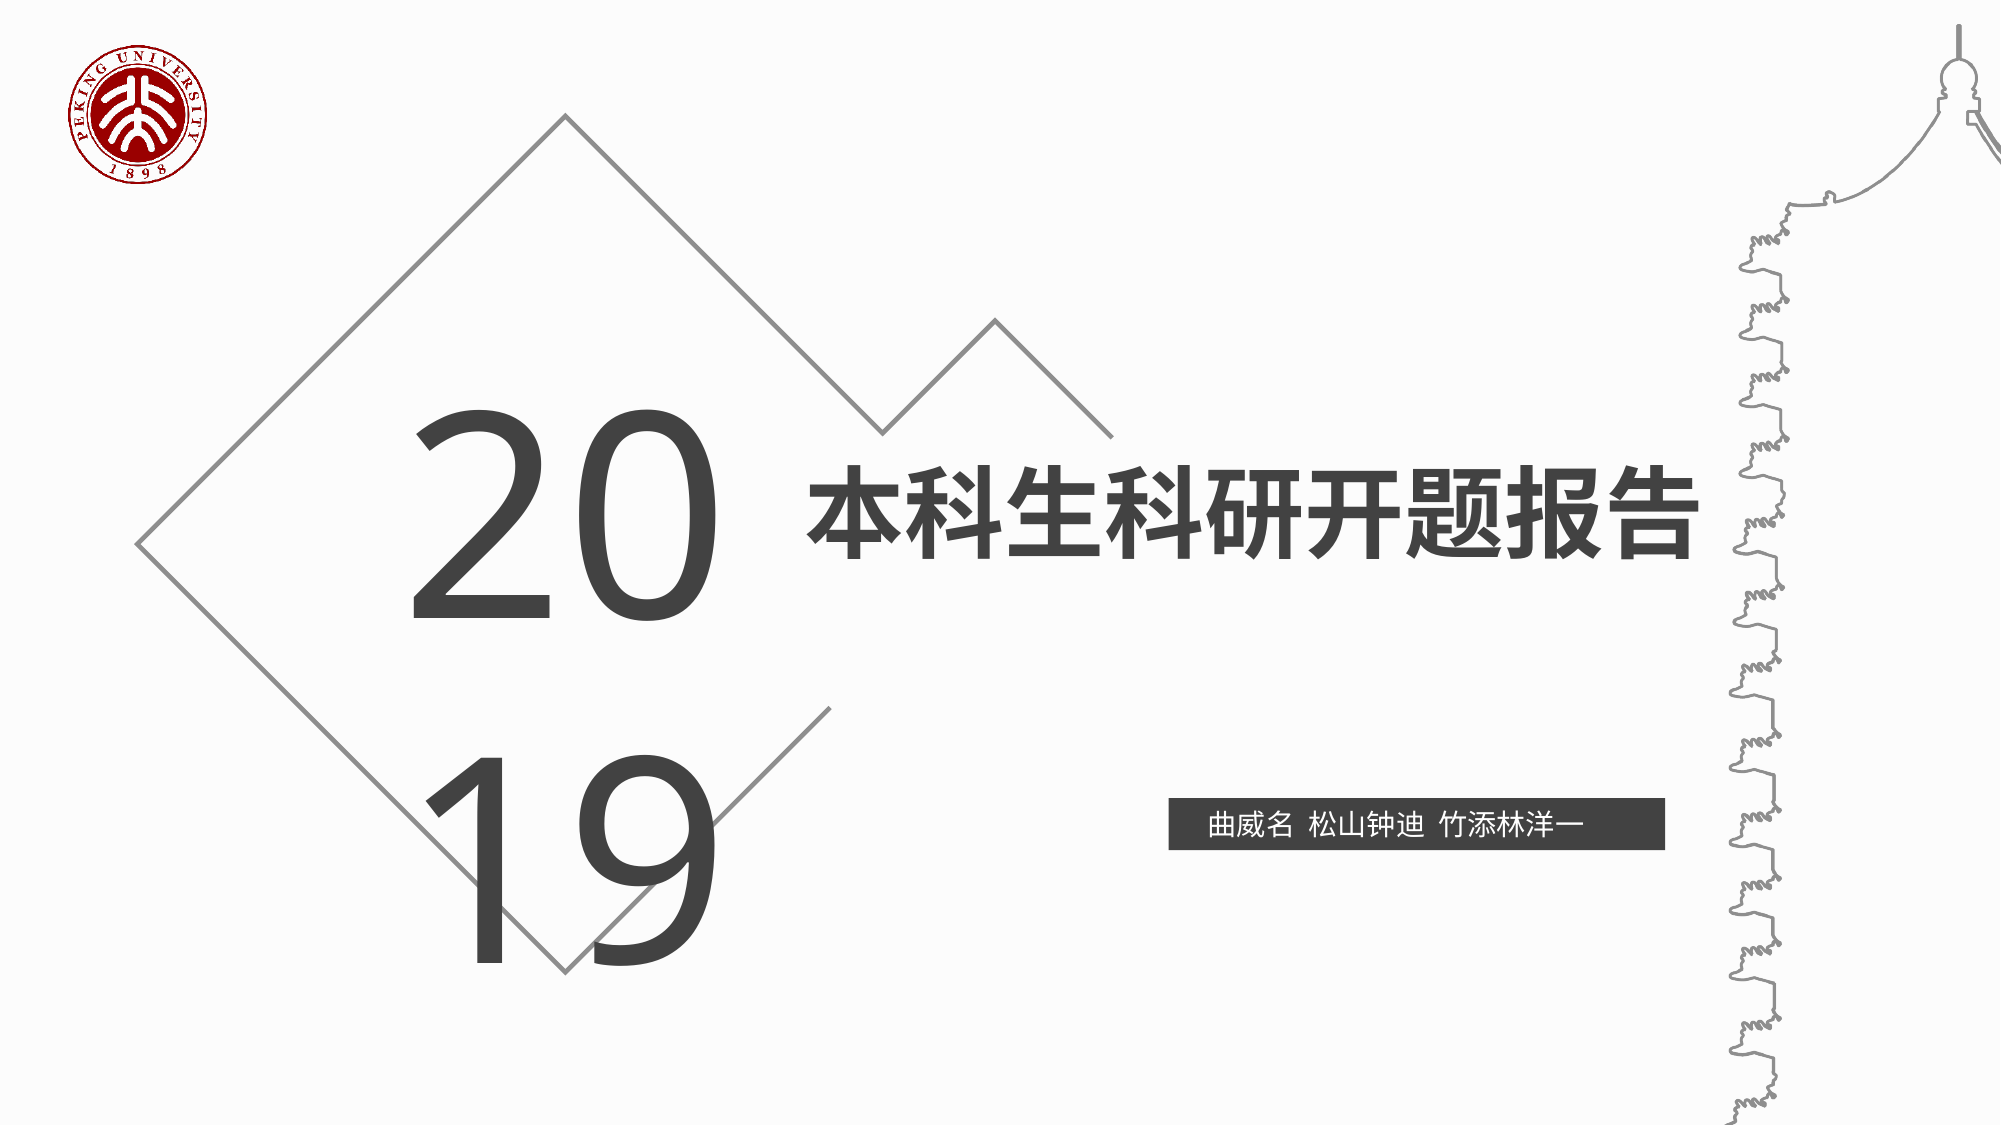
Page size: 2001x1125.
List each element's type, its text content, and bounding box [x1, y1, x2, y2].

text_box 2019 [325, 323, 806, 1029]
text_box 本科生科研开题报告 [806, 442, 1721, 578]
picture [68, 45, 207, 184]
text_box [1168, 798, 1666, 851]
text_box [356, 114, 774, 323]
text_box [135, 354, 325, 734]
text_box [806, 578, 966, 734]
picture [1721, 23, 2001, 1125]
text_box [806, 319, 1114, 442]
